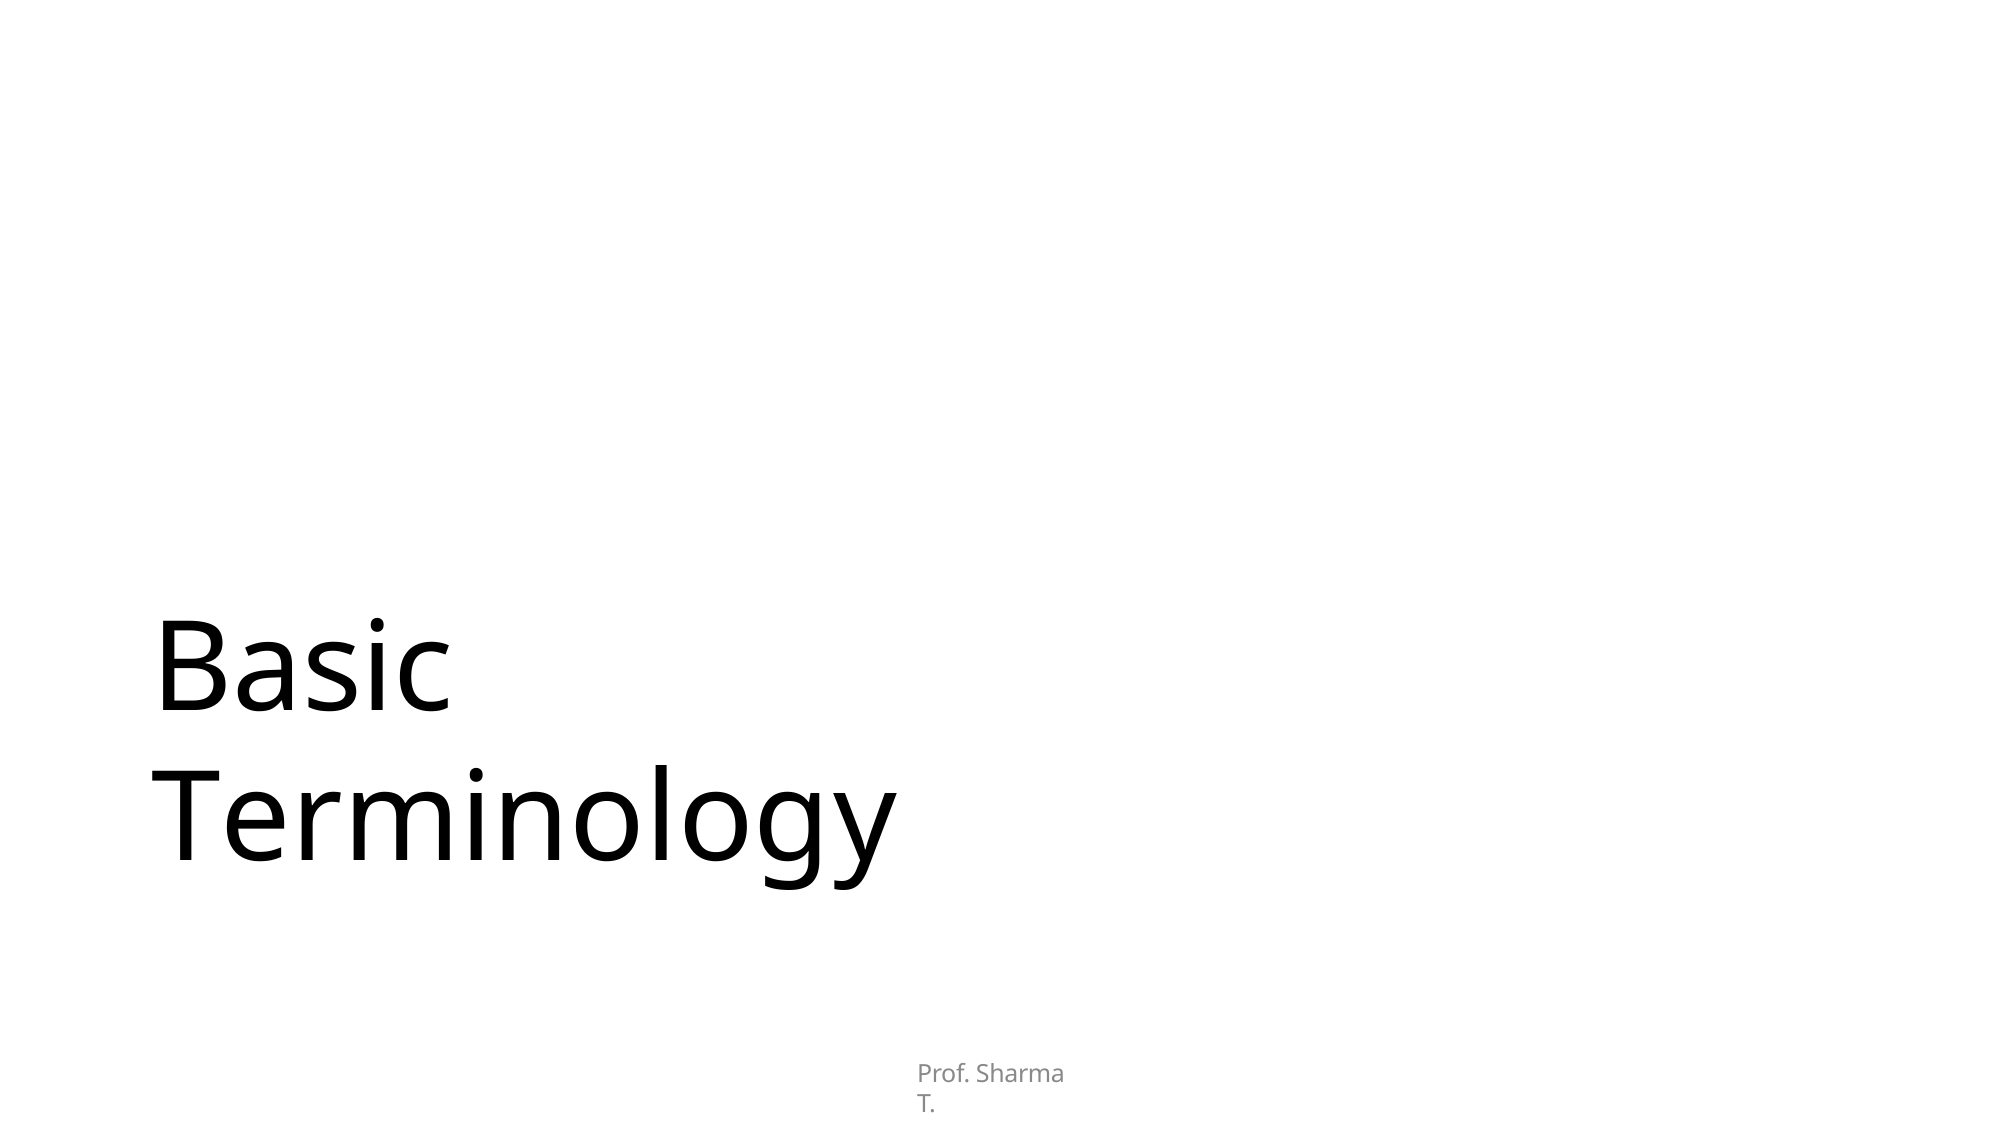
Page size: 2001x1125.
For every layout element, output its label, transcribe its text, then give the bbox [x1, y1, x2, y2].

slide_number Prof. Sharma T. [915, 1057, 1086, 1125]
title Basic Terminology [149, 582, 1055, 886]
